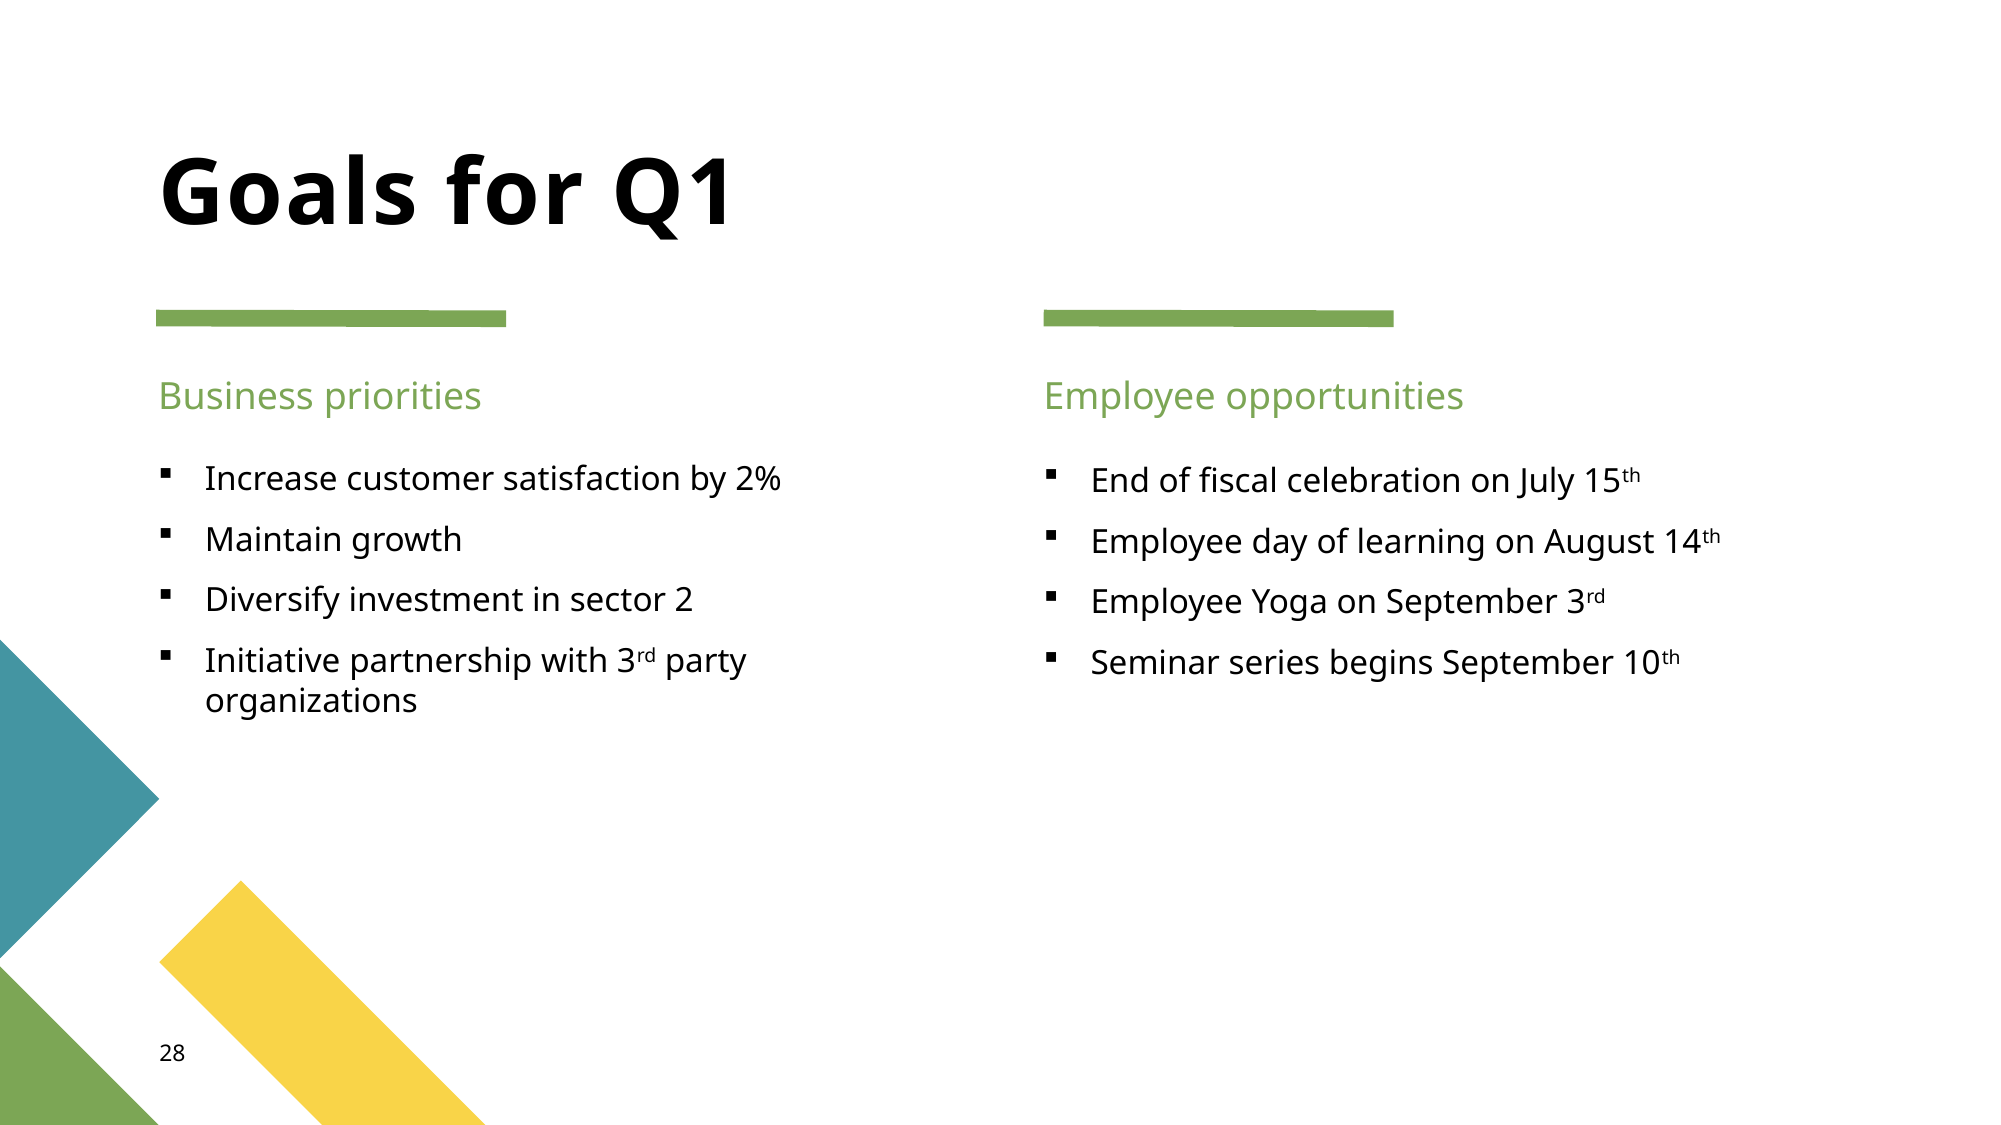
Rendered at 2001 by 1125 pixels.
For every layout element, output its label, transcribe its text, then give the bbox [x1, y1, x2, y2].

title Goals for Q1 [158, 144, 969, 245]
list End of fiscal celebration on July 15th Employee day of learning on August 14th Employee Yoga on September 3rd Seminar series begins September 10th [1043, 459, 1824, 778]
slide_number 28 [159, 1038, 246, 1080]
list Business priorities [158, 377, 950, 444]
list Increase customer satisfaction by 2% Maintain growth Diversify investment in sector 2 Initiative partnership with 3rd party organizations [158, 457, 950, 776]
list Employee opportunities [1043, 377, 1826, 444]
